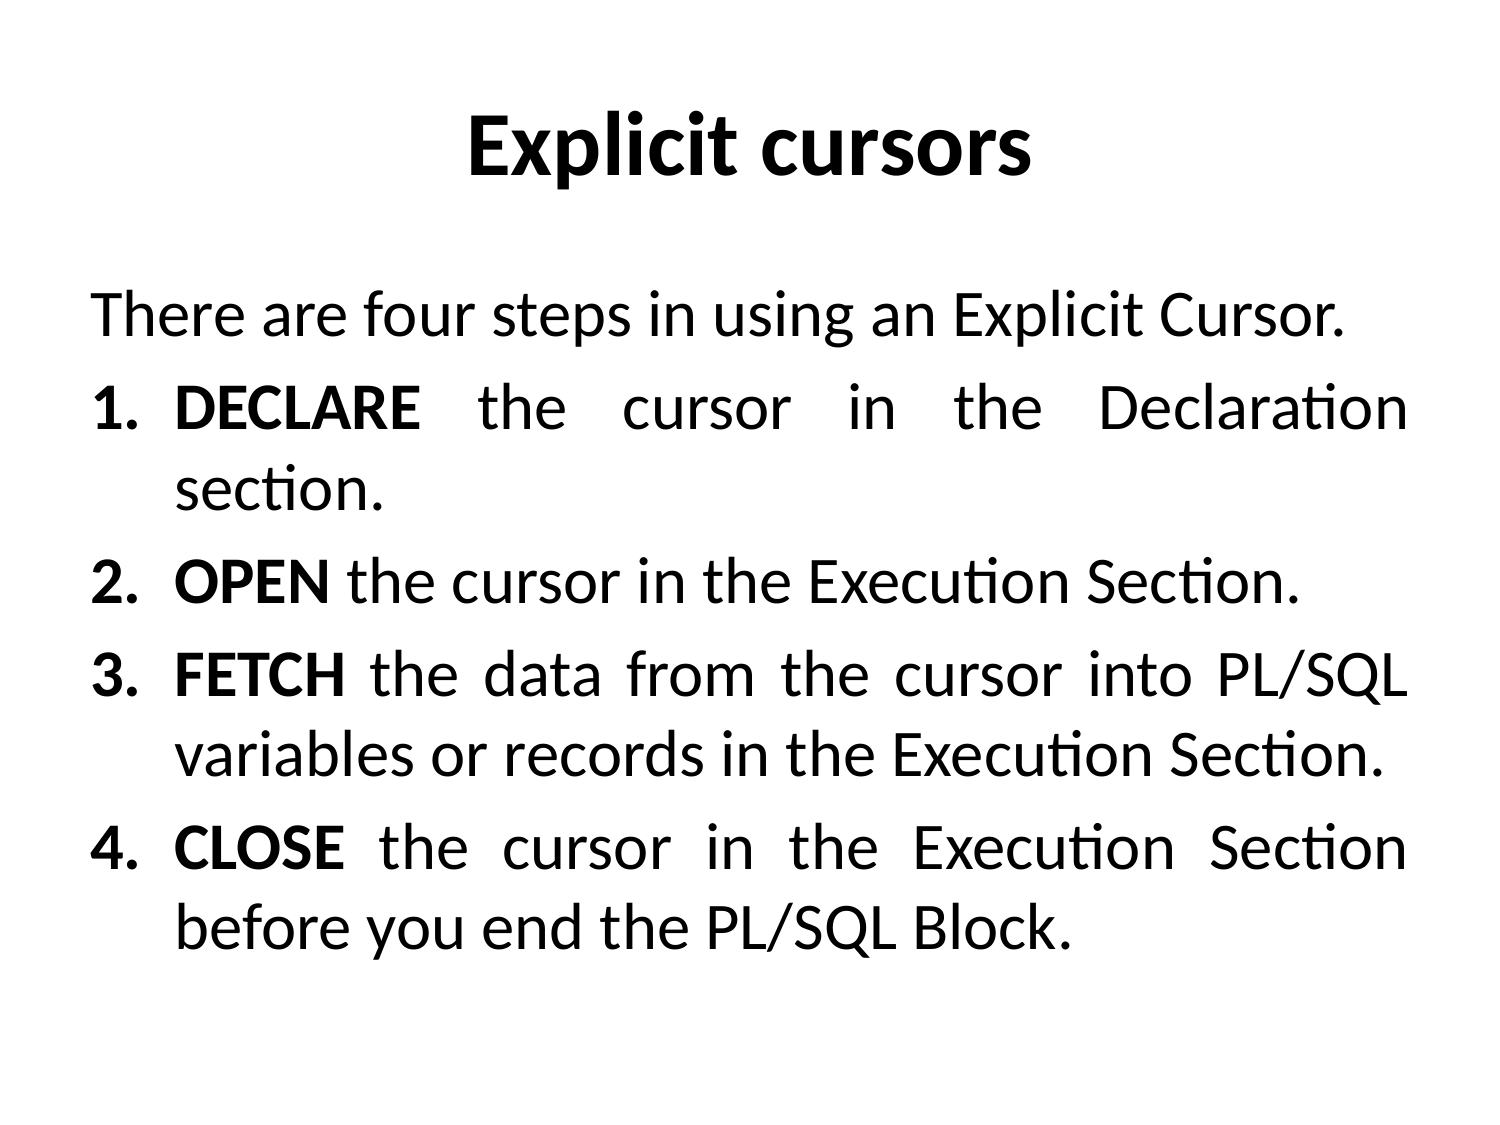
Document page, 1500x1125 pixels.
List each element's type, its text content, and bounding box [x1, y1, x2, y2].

list There are four steps in using an Explicit Cursor. DECLARE the cursor in the Declaration section. OPEN the cursor in the Execution Section. FETCH the data from the cursor into PL/SQL variables or records in the Execution Section. CLOSE the cursor in the Execution Section before you end the PL/SQL Block. [75, 262, 1425, 1005]
title Explicit cursors [75, 45, 1425, 233]
